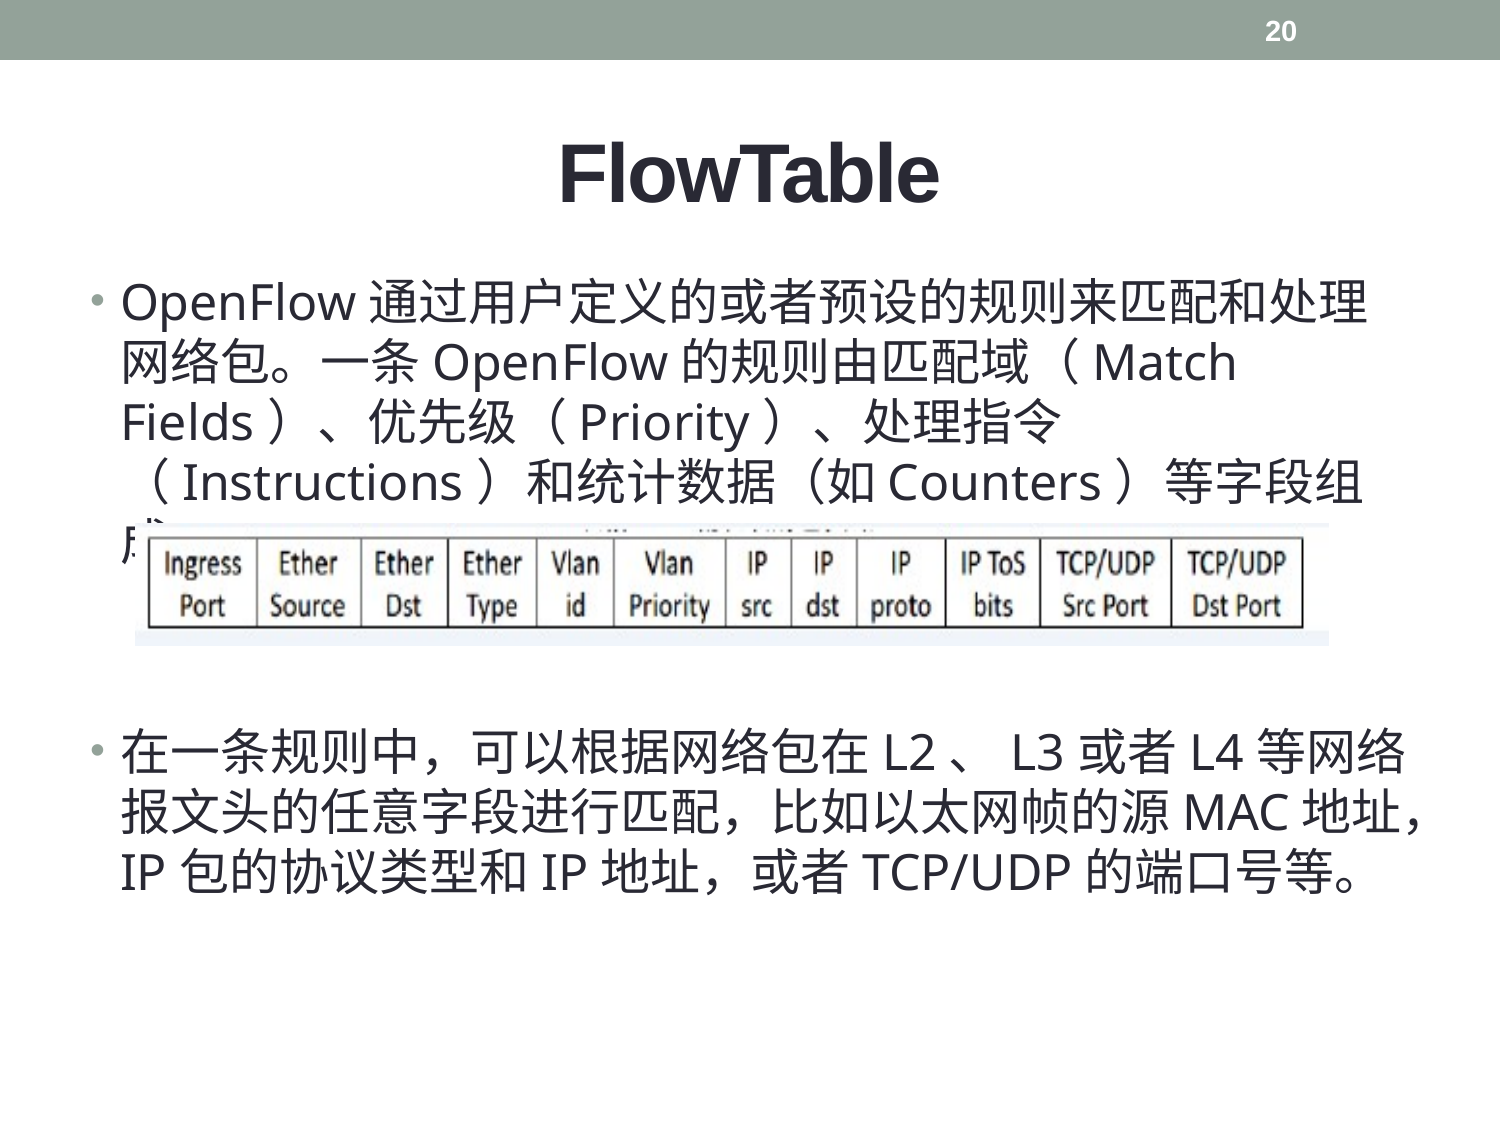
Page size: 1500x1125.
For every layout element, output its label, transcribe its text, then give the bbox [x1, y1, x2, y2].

slide_number 20 [1250, 3, 1425, 57]
title FlowTable [75, 87, 1425, 250]
list OpenFlow通过用户定义的或者预设的规则来匹配和处理网络包。一条OpenFlow的规则由匹配域（Match Fields）、优先级（Priority）、处理指令（Instructions）和统计数据（如Counters）等字段组成。 在一条规则中，可以根据网络包在L2、L3或者L4等网络报文头的任意字段进行匹配，比如以太网帧的源MAC地址，IP包的协议类型和IP地址，或者TCP/UDP的端口号等。 [75, 262, 1425, 1063]
picture [135, 523, 1329, 646]
